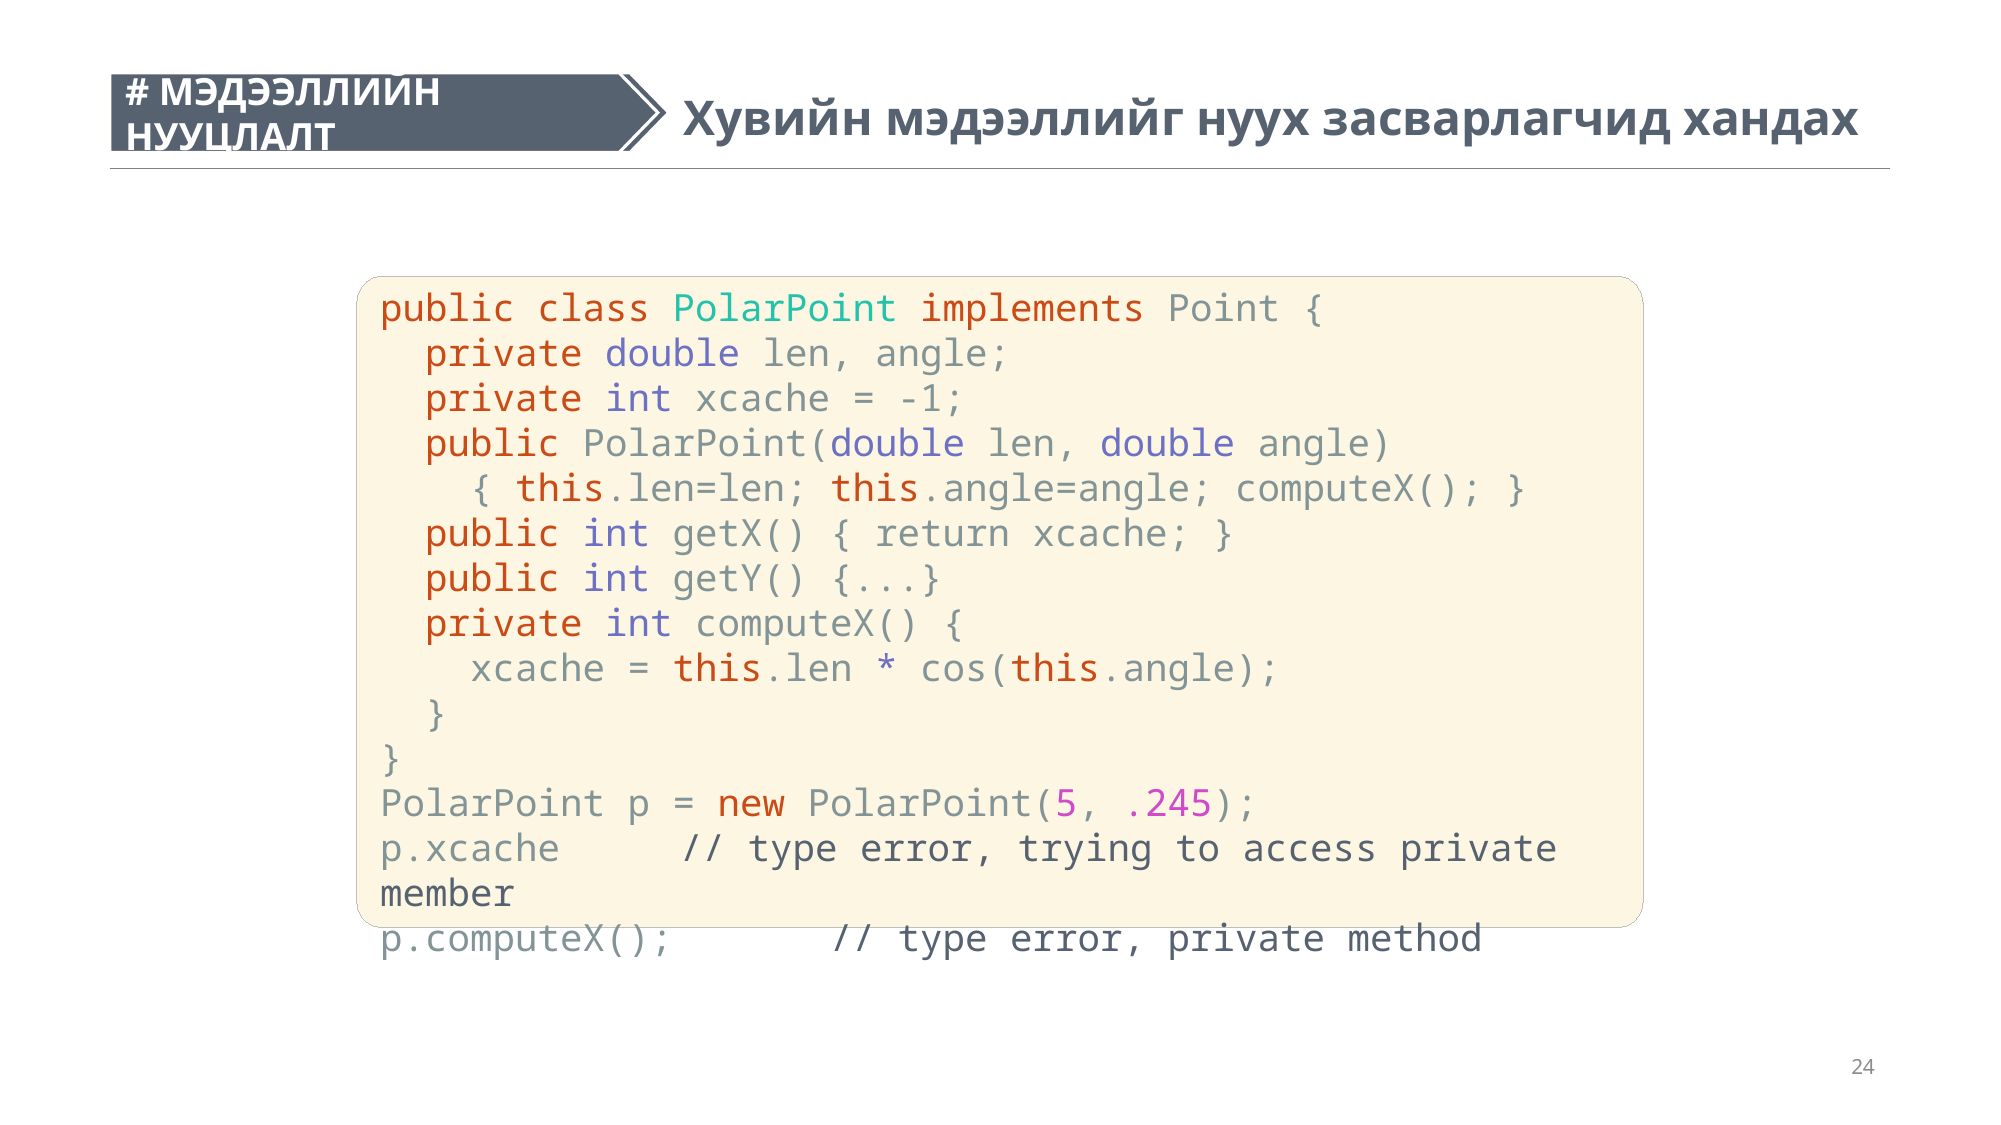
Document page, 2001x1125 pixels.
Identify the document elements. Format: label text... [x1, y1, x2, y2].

text_box # МЭДЭЭЛЛИЙН НУУЦЛАЛТ [108, 71, 661, 154]
text_box Хувийн мэдээллийг нуух засварлагчид хандах [668, 72, 1890, 153]
text_box # [621, 71, 671, 154]
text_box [356, 276, 1644, 928]
slide_number 24 [1412, 1050, 1890, 1085]
